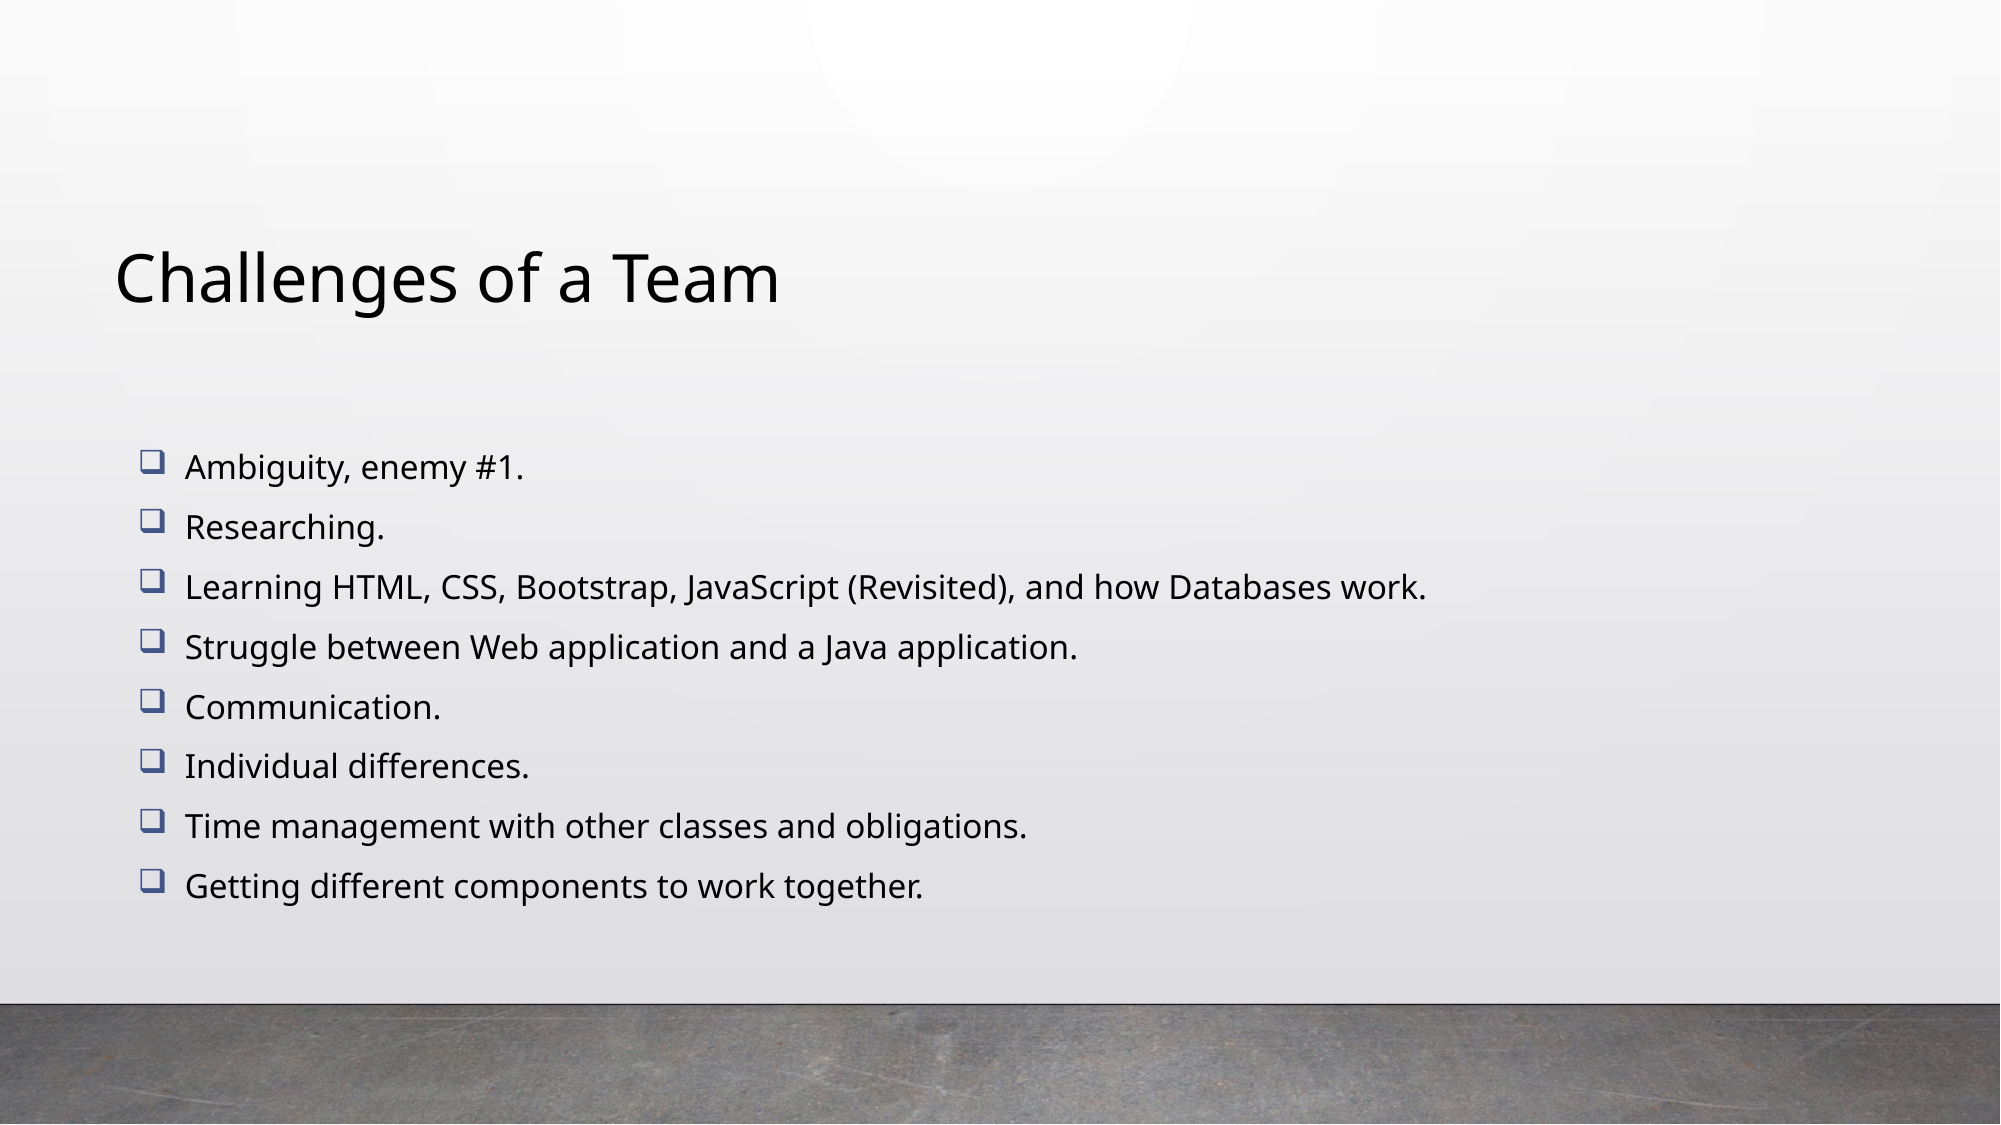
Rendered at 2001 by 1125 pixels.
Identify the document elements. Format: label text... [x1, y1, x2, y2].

picture [0, 1004, 2000, 1124]
title Challenges of a Team [99, 97, 1900, 333]
list Ambiguity, enemy #1. Researching. Learning HTML, CSS, Bootstrap, JavaScript (Revisited), and how Databases work. Struggle between Web application and a Java application. Communication. Individual differences. Time management with other classes and obligations. Getting different components to work together. [122, 411, 1878, 1028]
